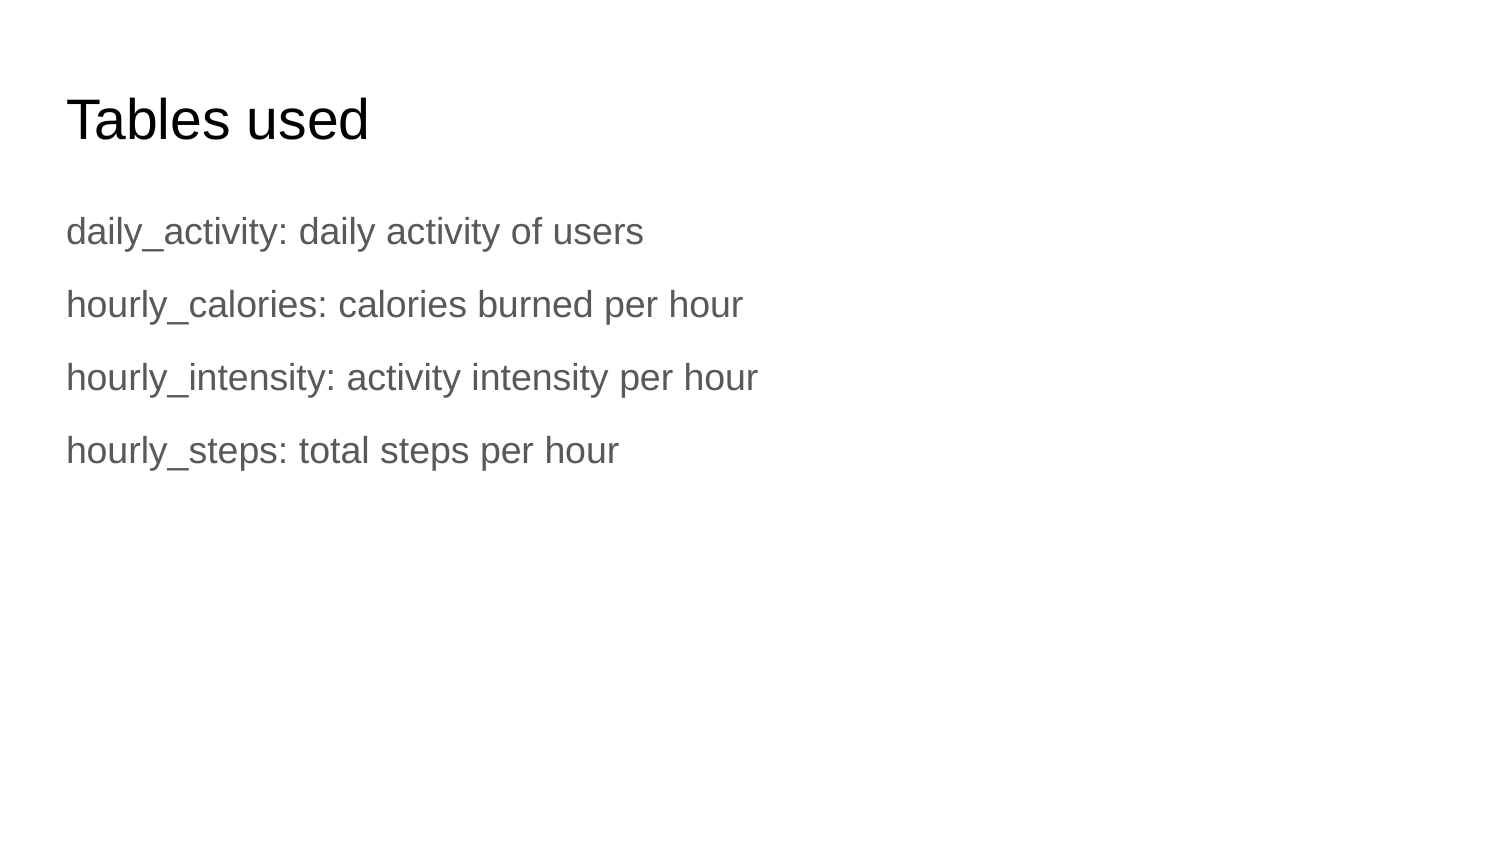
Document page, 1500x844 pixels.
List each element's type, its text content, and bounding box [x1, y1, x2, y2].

list daily_activity: daily activity of users hourly_calories: calories burned per hour hourly_intensity: activity intensity per hour hourly_steps: total steps per hour [51, 189, 1449, 750]
title Tables used [51, 72, 1449, 167]
